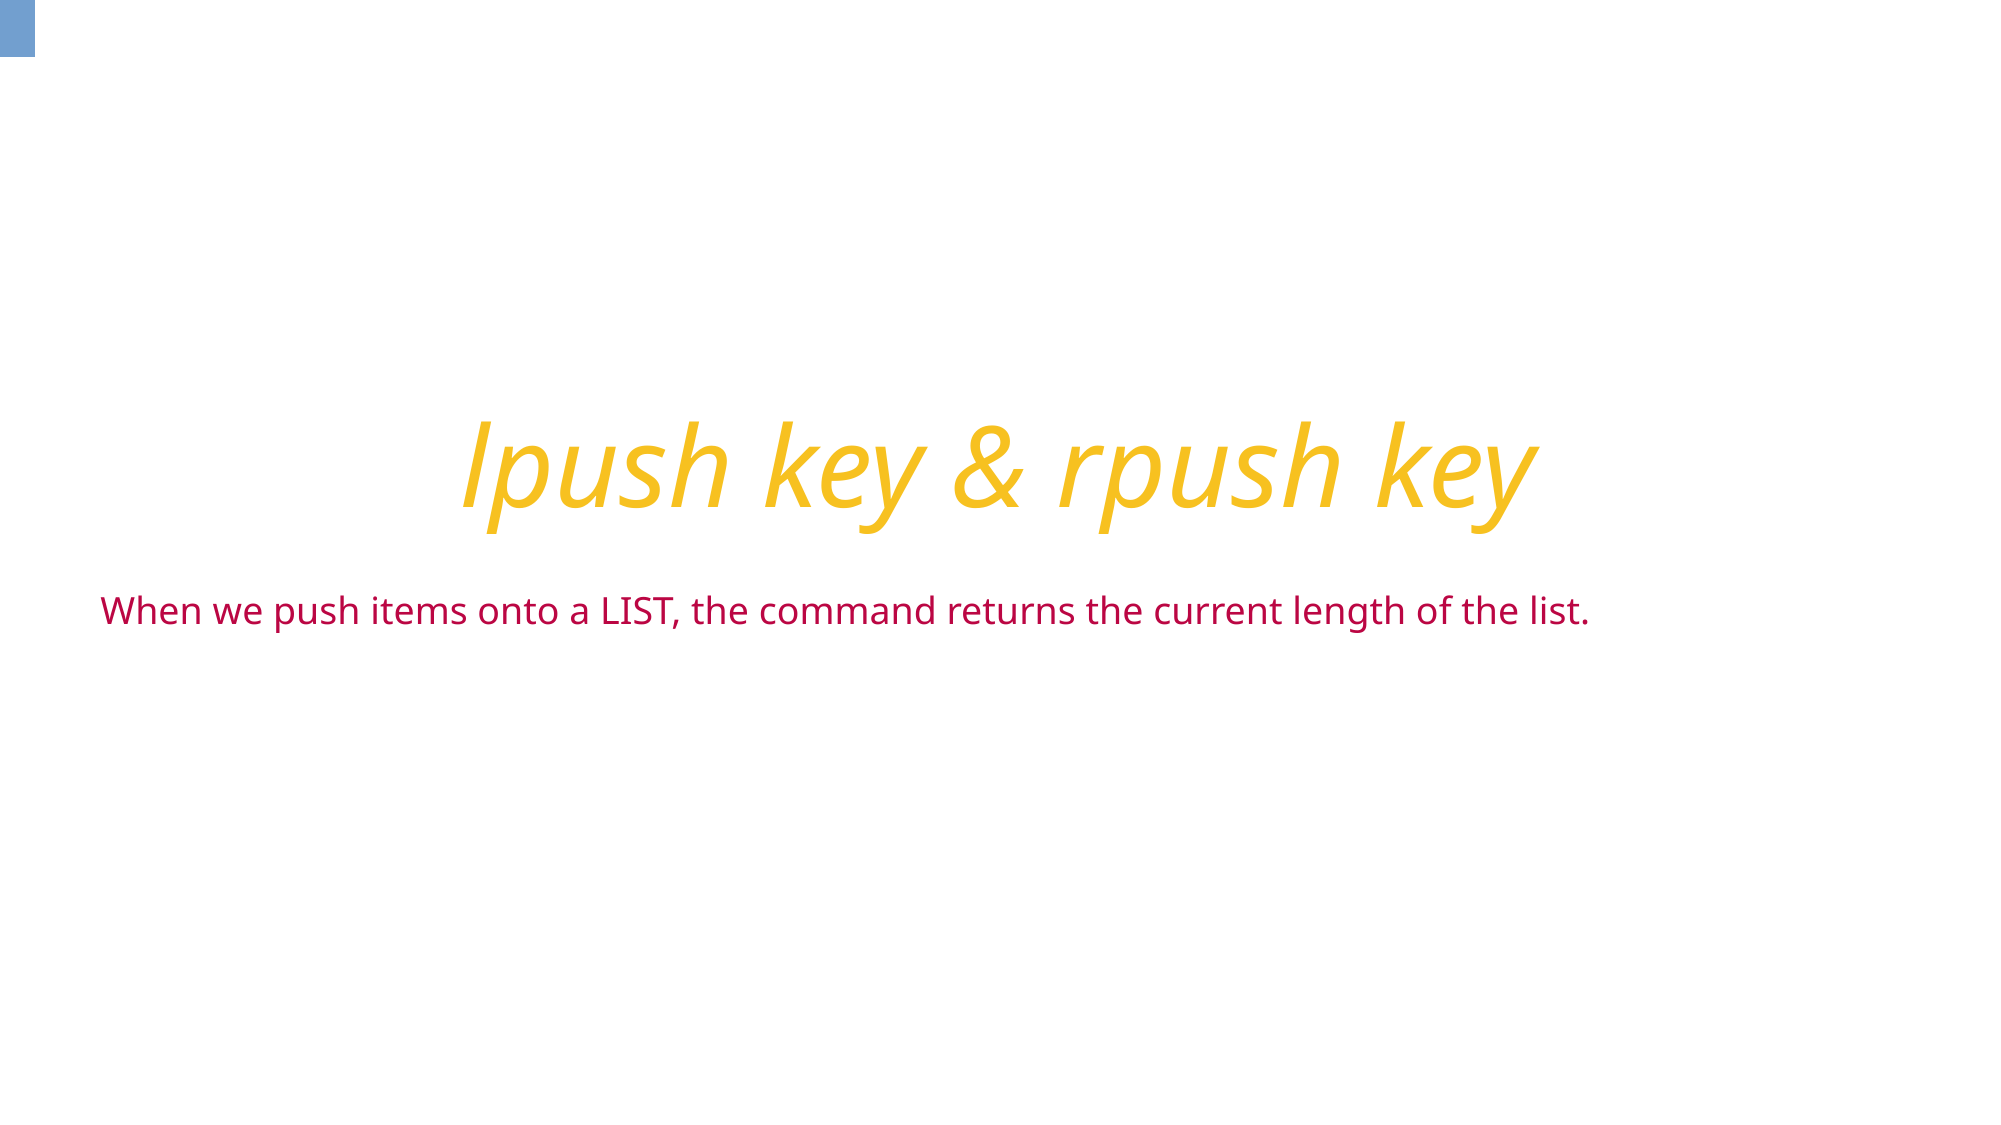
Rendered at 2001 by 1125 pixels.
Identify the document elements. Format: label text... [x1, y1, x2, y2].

text_box When we push items onto a LIST, the command returns the current length of the list. [85, 579, 1899, 639]
text_box lpush key & rpush key [275, 387, 1722, 538]
